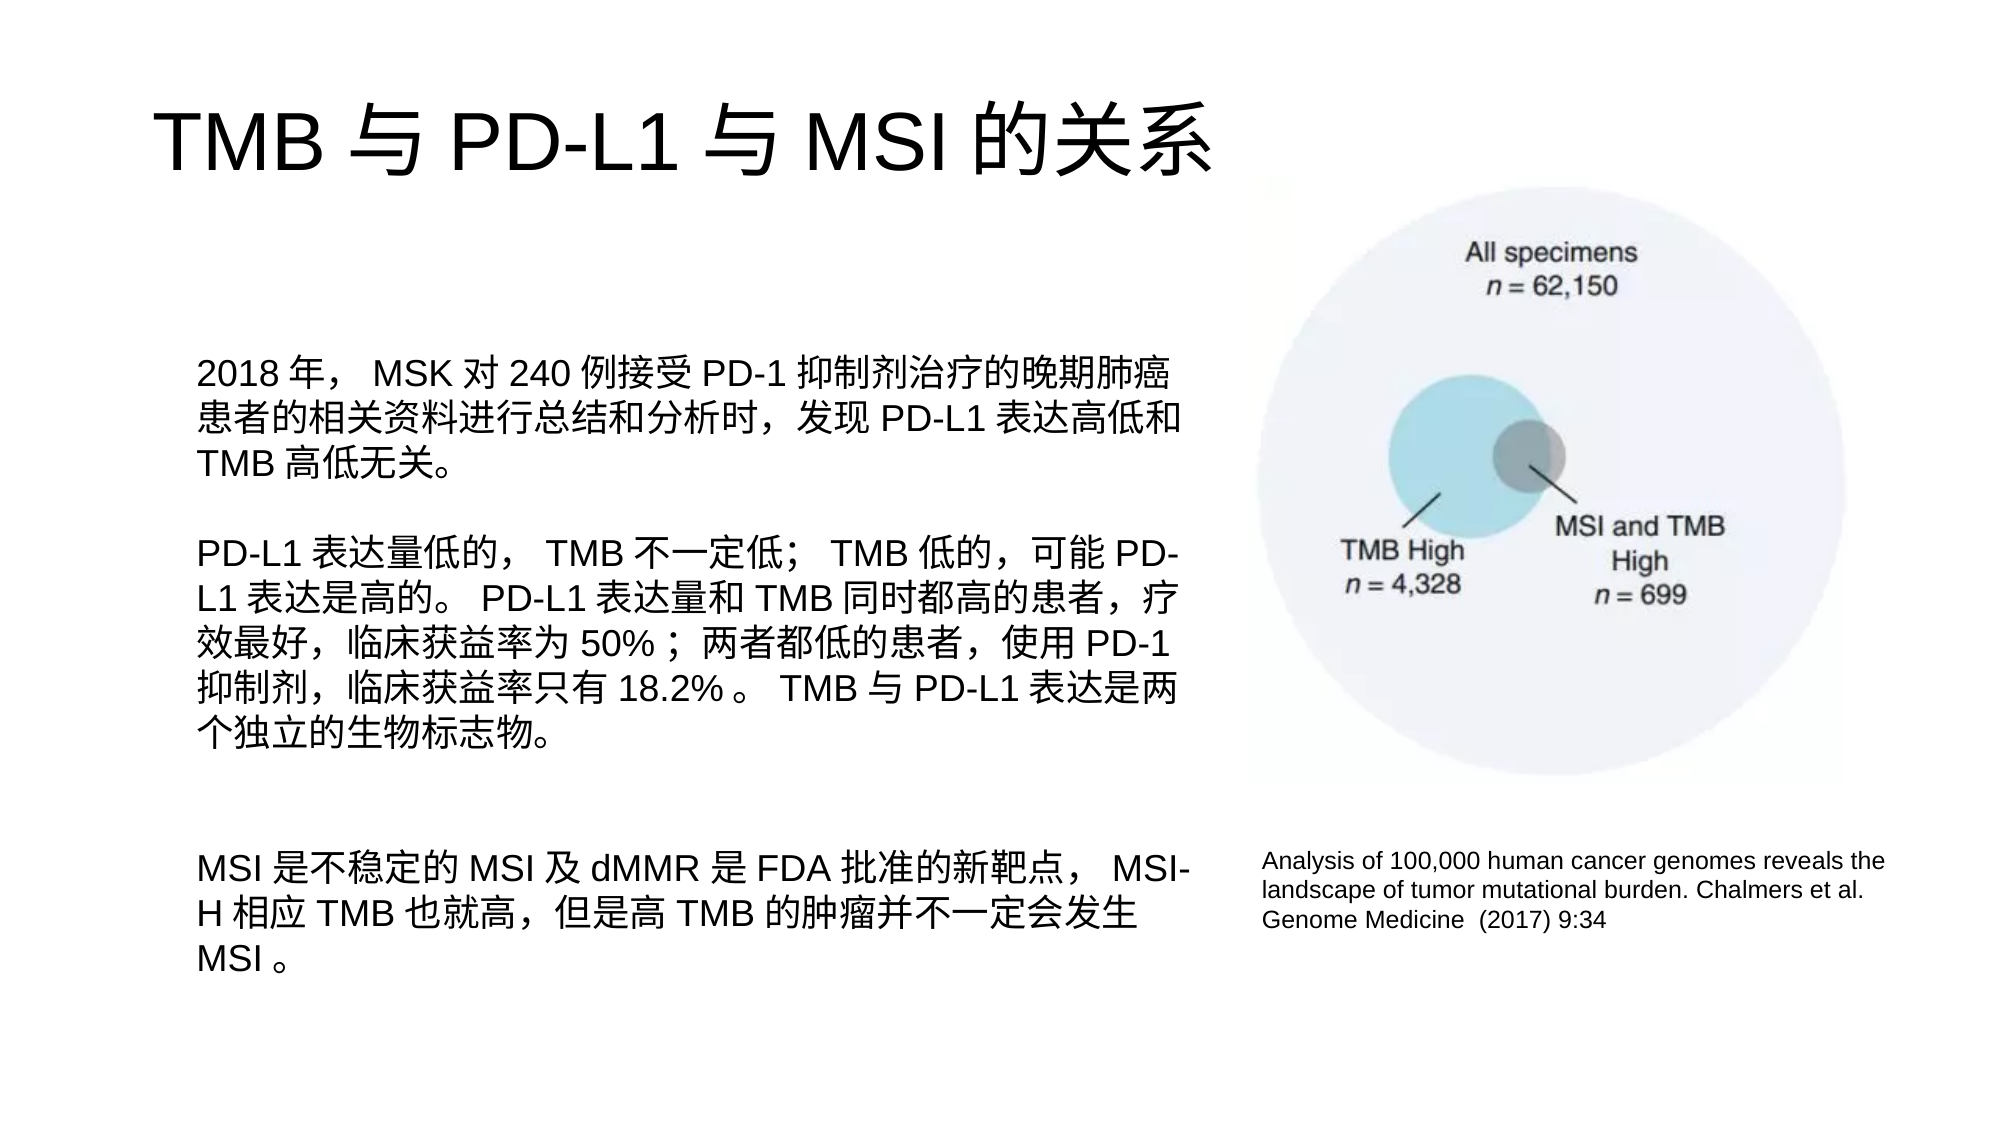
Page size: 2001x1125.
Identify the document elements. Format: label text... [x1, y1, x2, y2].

text_box Analysis of 100,000 human cancer genomes reveals the landscape of tumor mutational burden. Chalmers et al. Genome Medicine (2017) 9:34 [1247, 836, 1984, 942]
picture [1246, 176, 1894, 785]
title TMB与PD-L1与MSI的关系 [137, 59, 1863, 195]
text_box 2018年，MSK对240例接受PD-1抑制剂治疗的晚期肺癌患者的相关资料进行总结和分析时，发现PD-L1表达高低和TMB高低无关。 PD-L1表达量低的，TMB不一定低；TMB低的，可能PD-L1表达是高的。PD-L1表达量和TMB同时都高的患者，疗效最好，临床获益率为50%；两者都低的患者，使用PD-1抑制剂，临床获益率只有18.2%。TMB与PD-L1表达是两个独立的生物标志物。 MSI是不稳定的MSI及dMMR是FDA批准的新靶点，MSI-H相应TMB也就高，但是高TMB的肿瘤并不一定会发生MSI。 [181, 341, 1216, 1077]
